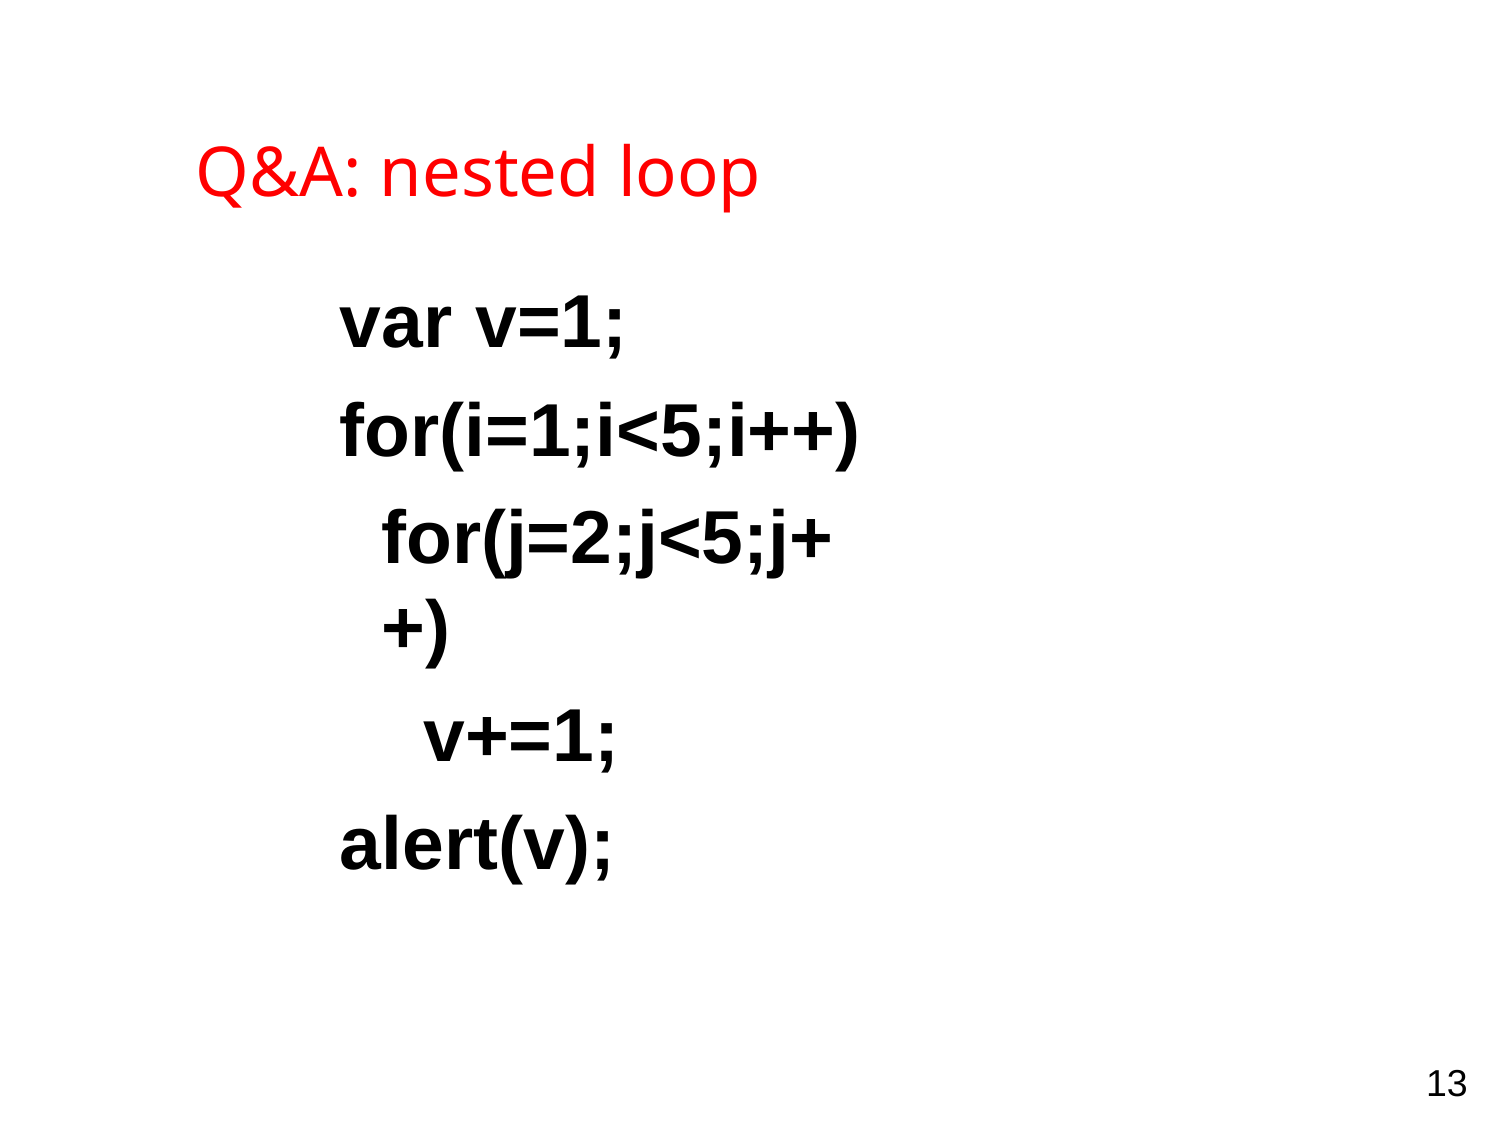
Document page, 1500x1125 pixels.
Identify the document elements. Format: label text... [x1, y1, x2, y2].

text_box 13 [1424, 1058, 1471, 1104]
title Q&A: nested loop [103, 74, 1397, 263]
text_box var v=1; for(i=1;i<5;i++) for(j=2;j<5;j++) v+=1; alert(v); [337, 255, 906, 885]
